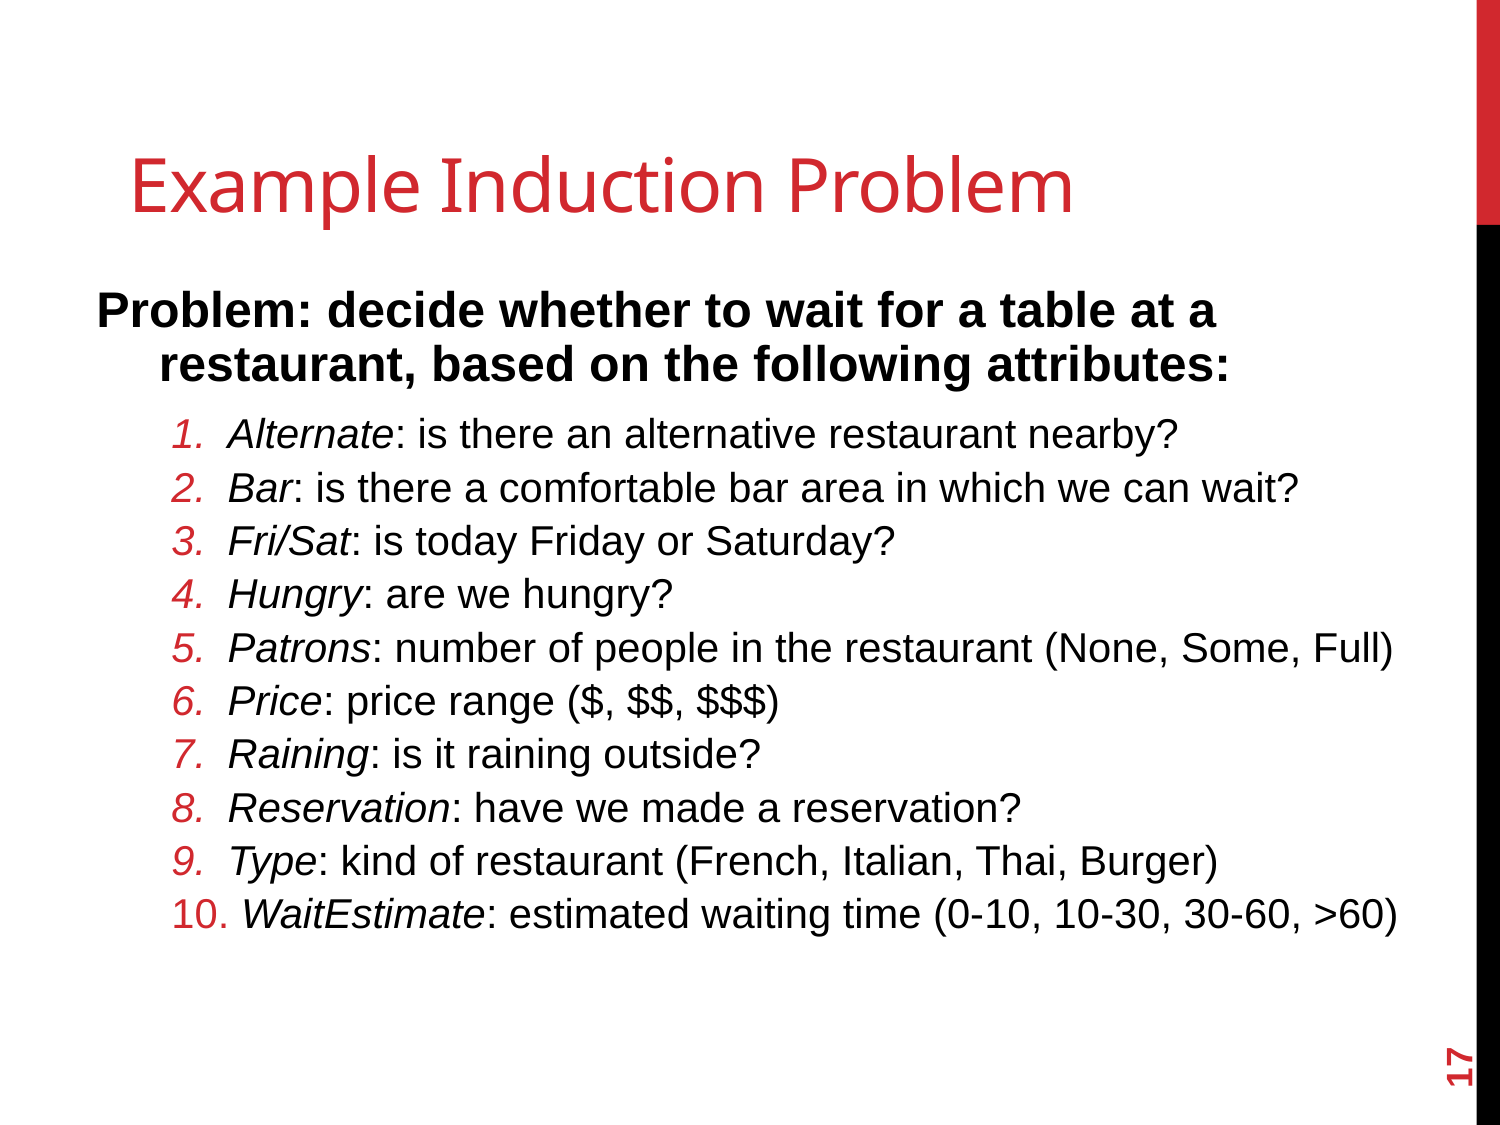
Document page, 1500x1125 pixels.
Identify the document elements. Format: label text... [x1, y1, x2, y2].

list Problem: decide whether to wait for a table at a restaurant, based on the following attributes: Alternate: is there an alternative restaurant nearby? Bar: is there a comfortable bar area in which we can wait? Fri/Sat: is today Friday or Saturday? Hungry: are we hungry? Patrons: number of people in the restaurant (None, Some, Full) Price: price range ($, $$, $$$) Raining: is it raining outside? Reservation: have we made a reservation? Type: kind of restaurant (French, Italian, Thai, Burger) WaitEstimate: estimated waiting time (0-10, 10-30, 30-60, >60) [81, 276, 1420, 1000]
slide_number 17 [1427, 887, 1488, 1104]
title Example Induction Problem [113, 47, 1389, 236]
